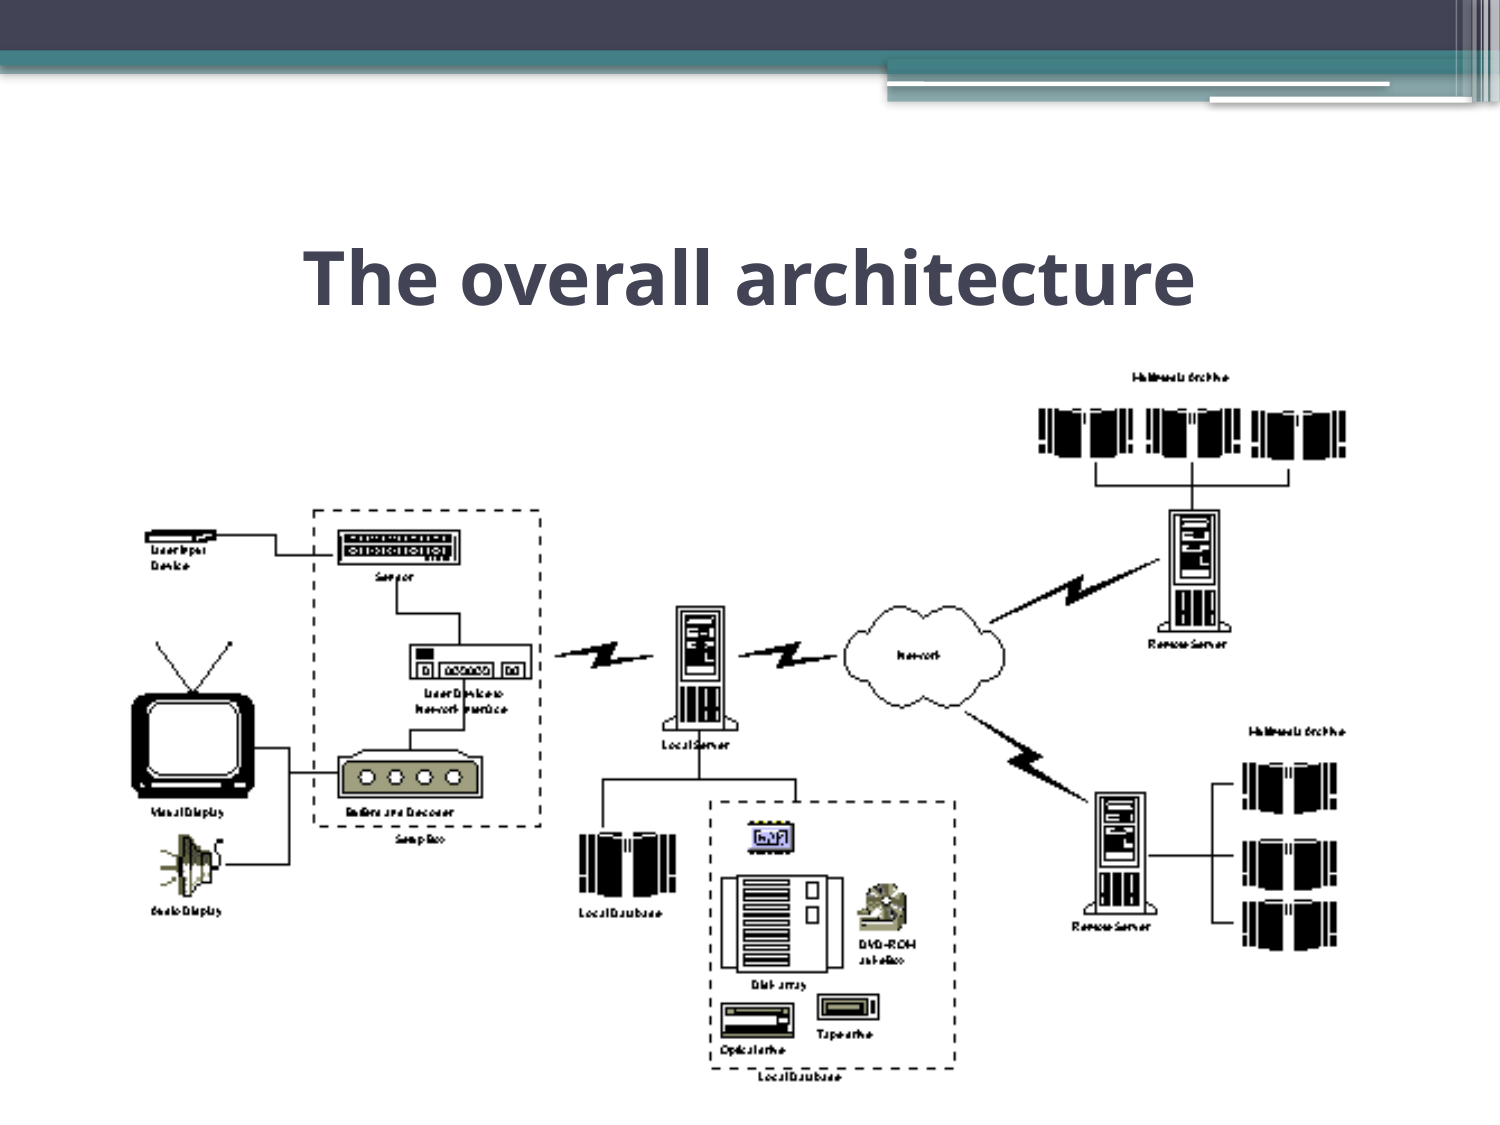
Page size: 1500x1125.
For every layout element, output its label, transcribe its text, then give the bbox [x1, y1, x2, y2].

title The overall architecture [75, 187, 1425, 363]
picture [123, 362, 1401, 1096]
